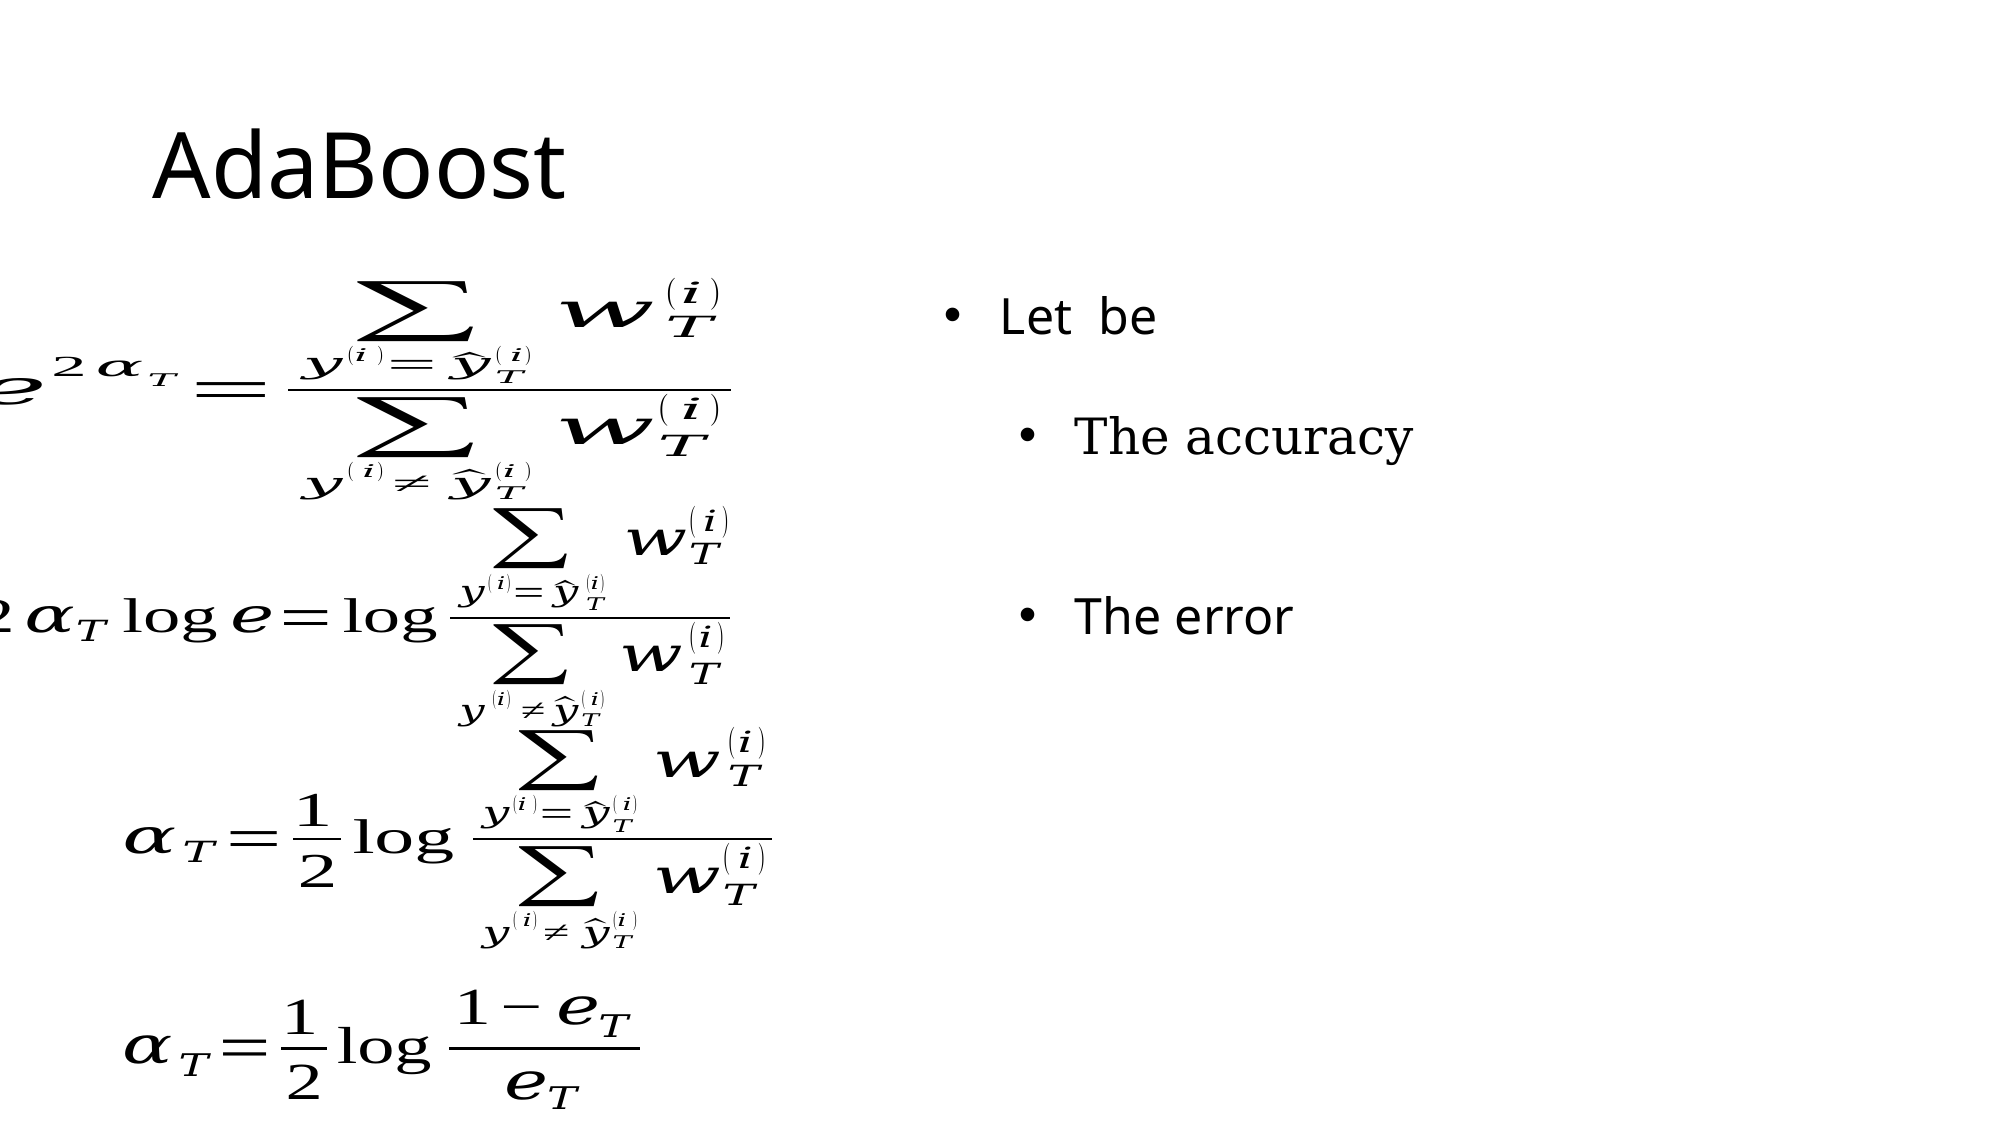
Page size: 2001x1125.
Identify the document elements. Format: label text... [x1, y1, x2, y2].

title AdaBoost [137, 59, 1863, 278]
